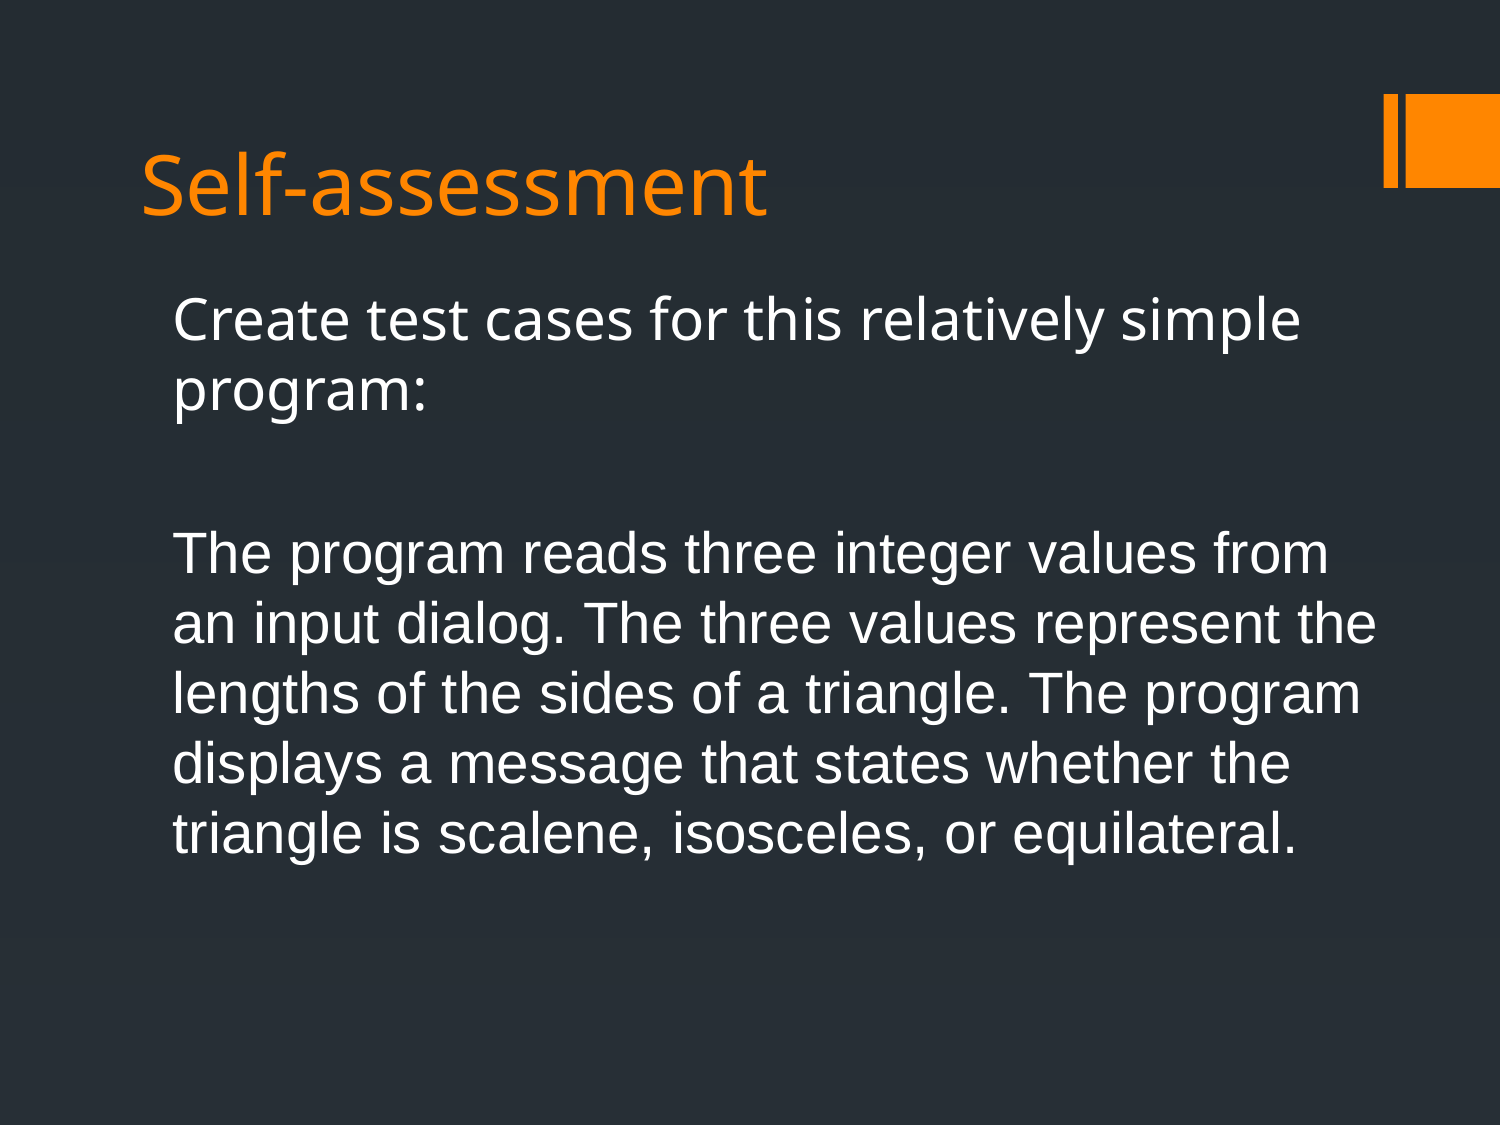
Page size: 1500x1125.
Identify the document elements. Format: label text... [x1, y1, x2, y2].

title Self-assessment [125, 50, 1325, 240]
list Create test cases for this relatively simple program: The program reads three integer values from an input dialog. The three values represent the lengths of the sides of a triangle. The program displays a message that states whether the triangle is scalene, isosceles, or equilateral. [150, 275, 1425, 1038]
